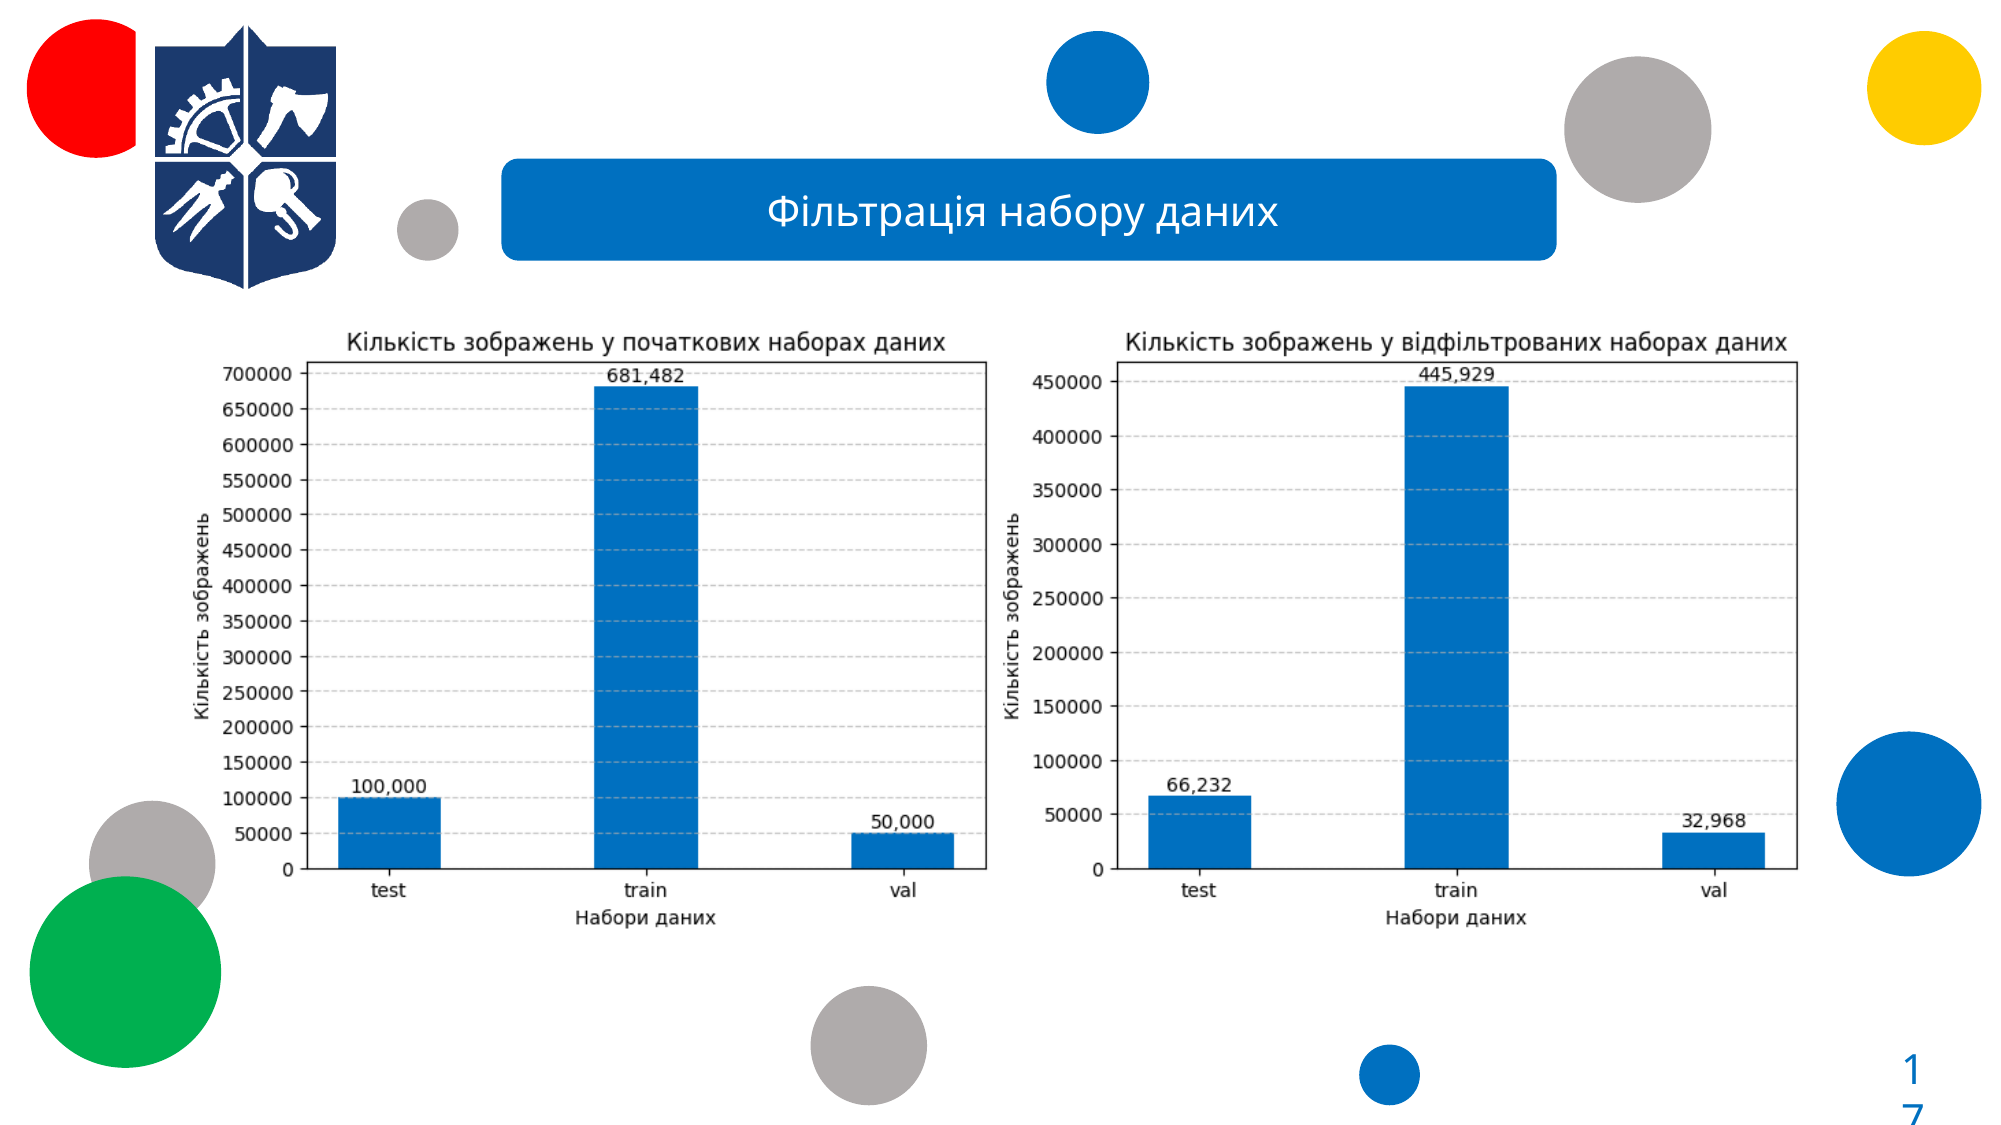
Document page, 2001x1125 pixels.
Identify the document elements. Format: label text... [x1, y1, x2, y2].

text_box [1045, 29, 1151, 135]
text_box [28, 875, 223, 1069]
text_box [809, 984, 929, 1107]
text_box [135, 18, 351, 308]
text_box [1866, 29, 1983, 147]
picture [181, 318, 1809, 942]
text_box [500, 157, 1558, 262]
text_box [1563, 55, 1713, 204]
text_box [1835, 730, 1983, 878]
picture [155, 25, 336, 289]
text_box [1358, 1043, 1421, 1107]
text_box [25, 18, 135, 159]
text_box Фільтрація набору даних [534, 177, 1512, 243]
text_box 17 [1886, 1035, 1963, 1125]
text_box [396, 198, 460, 262]
text_box [87, 799, 181, 892]
